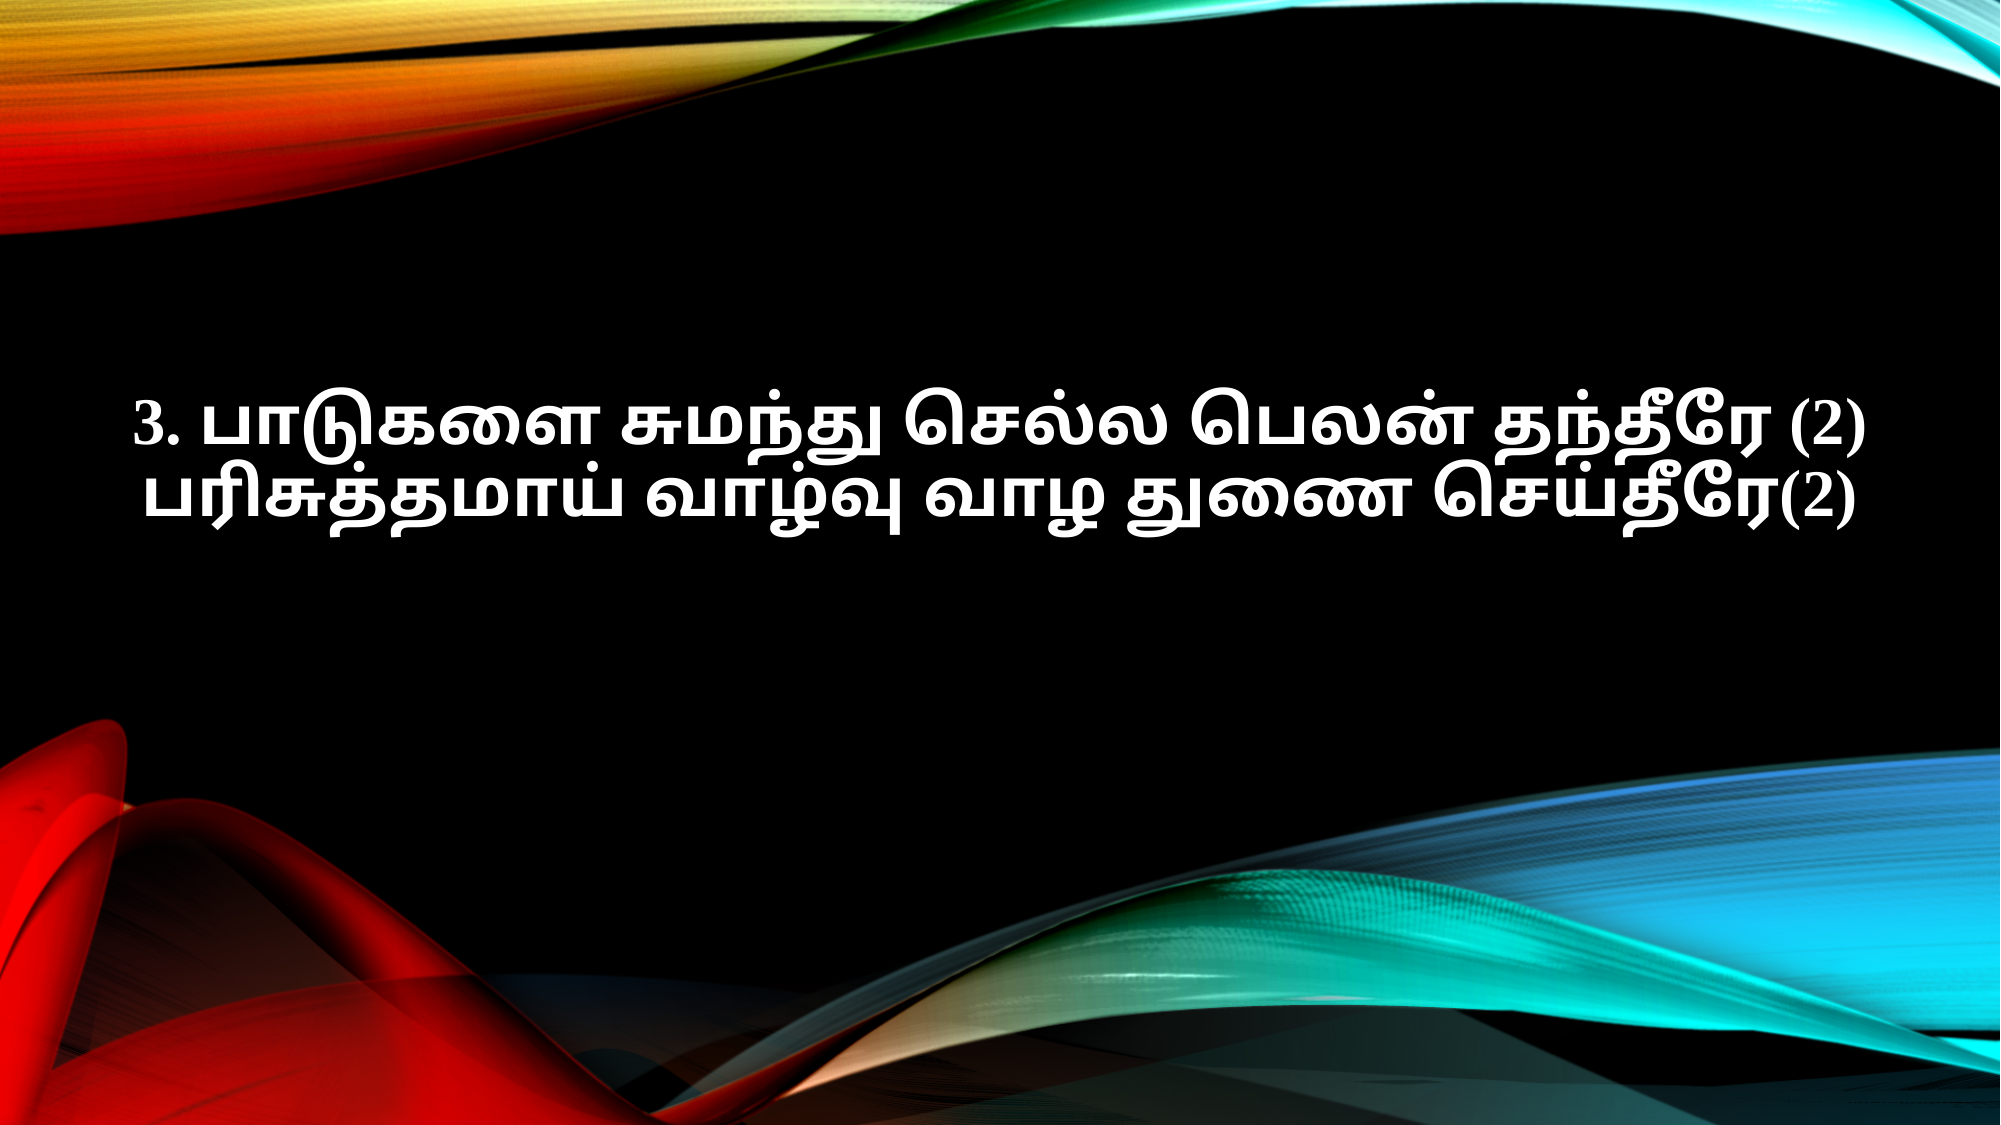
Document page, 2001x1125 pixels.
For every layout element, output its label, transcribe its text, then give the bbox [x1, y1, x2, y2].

subtitle 3. பாடுகளை சுமந்து செல்ல பெலன் தந்தீரே (2) பரிசுத்தமாய் வாழ்வு வாழ துணை செய்தீரே(2) [0, 0, 2000, 1125]
